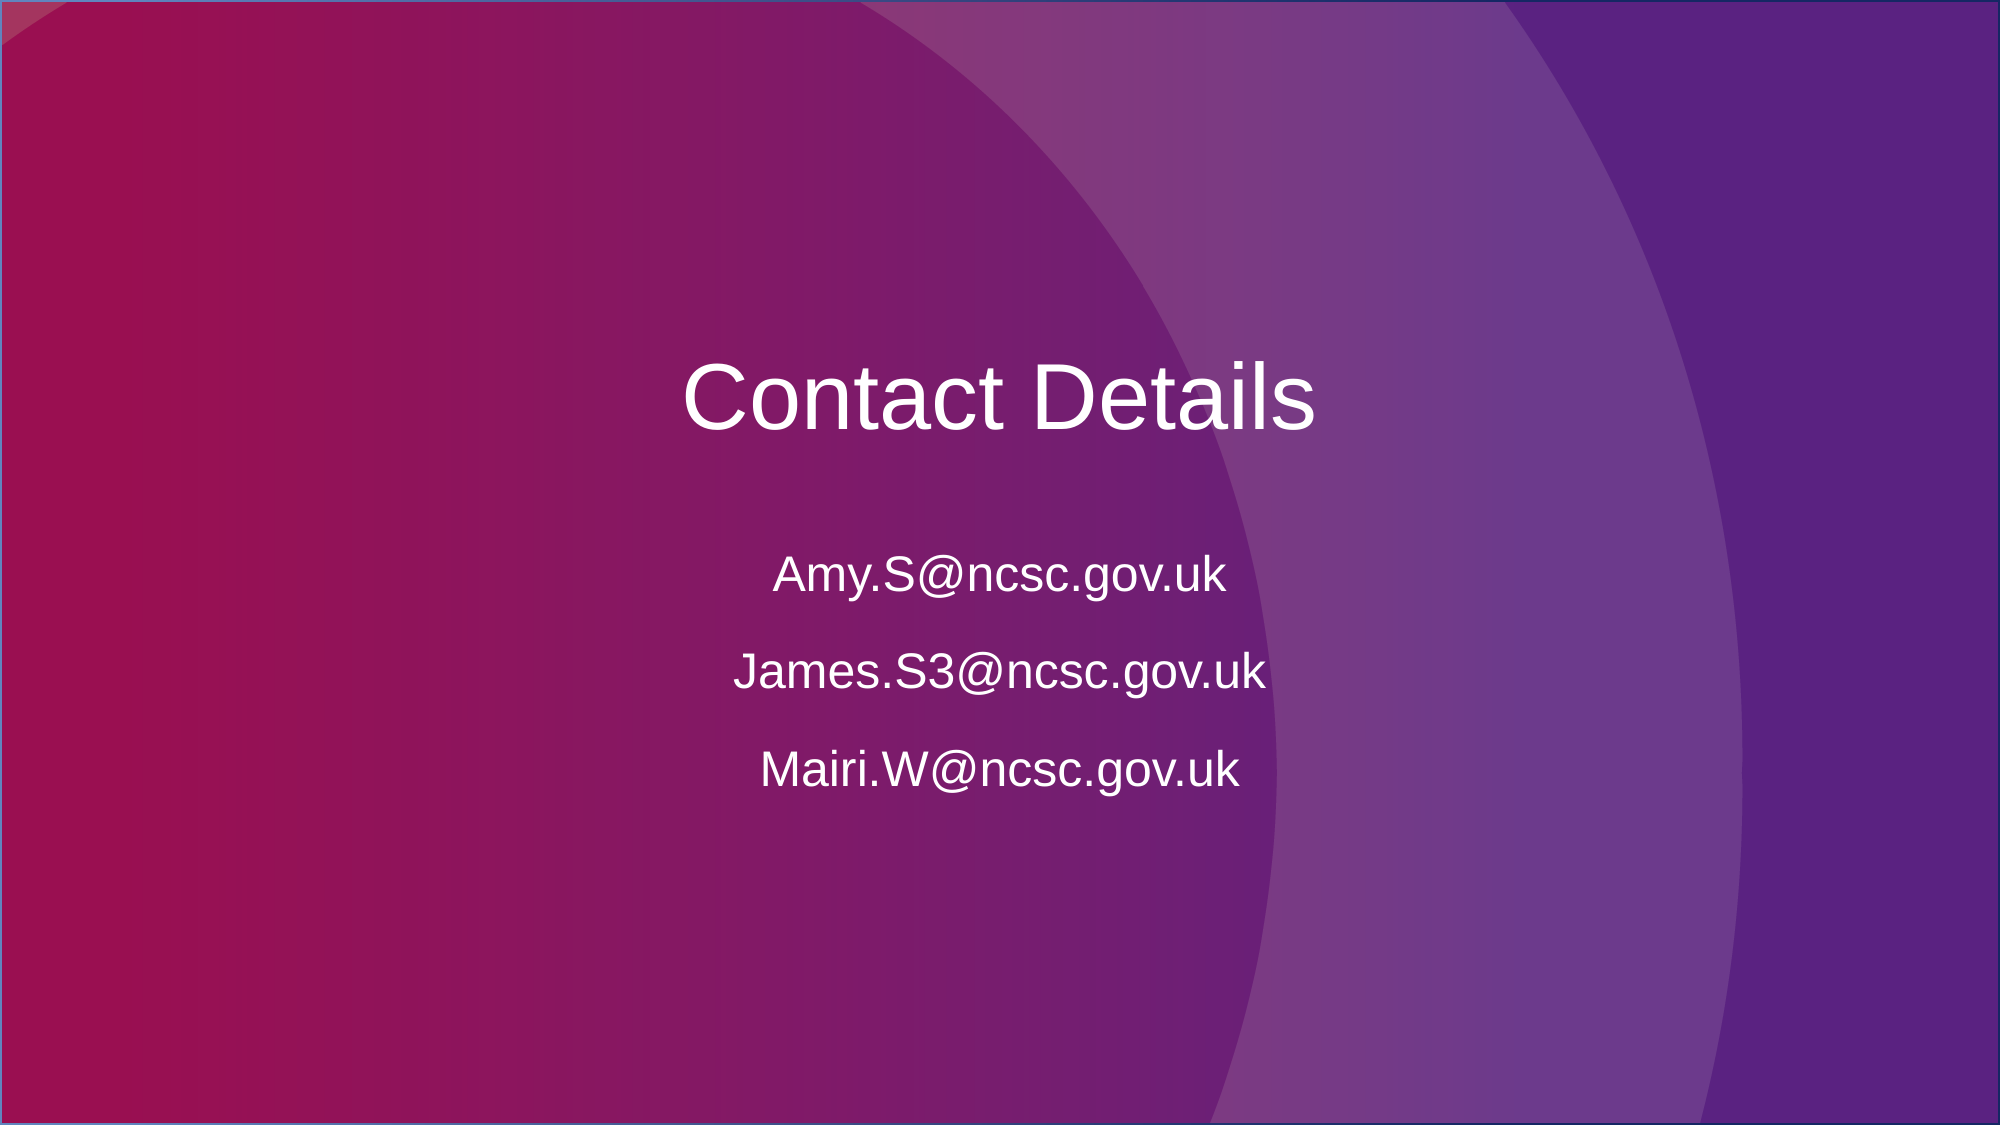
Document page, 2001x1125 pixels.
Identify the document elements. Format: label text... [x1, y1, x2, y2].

list Amy.S@ncsc.gov.uk James.S3@ncsc.gov.uk Mairi.W@ncsc.gov.uk [557, 540, 1442, 946]
picture [0, 0, 2000, 1125]
title Contact Details [557, 210, 1442, 450]
